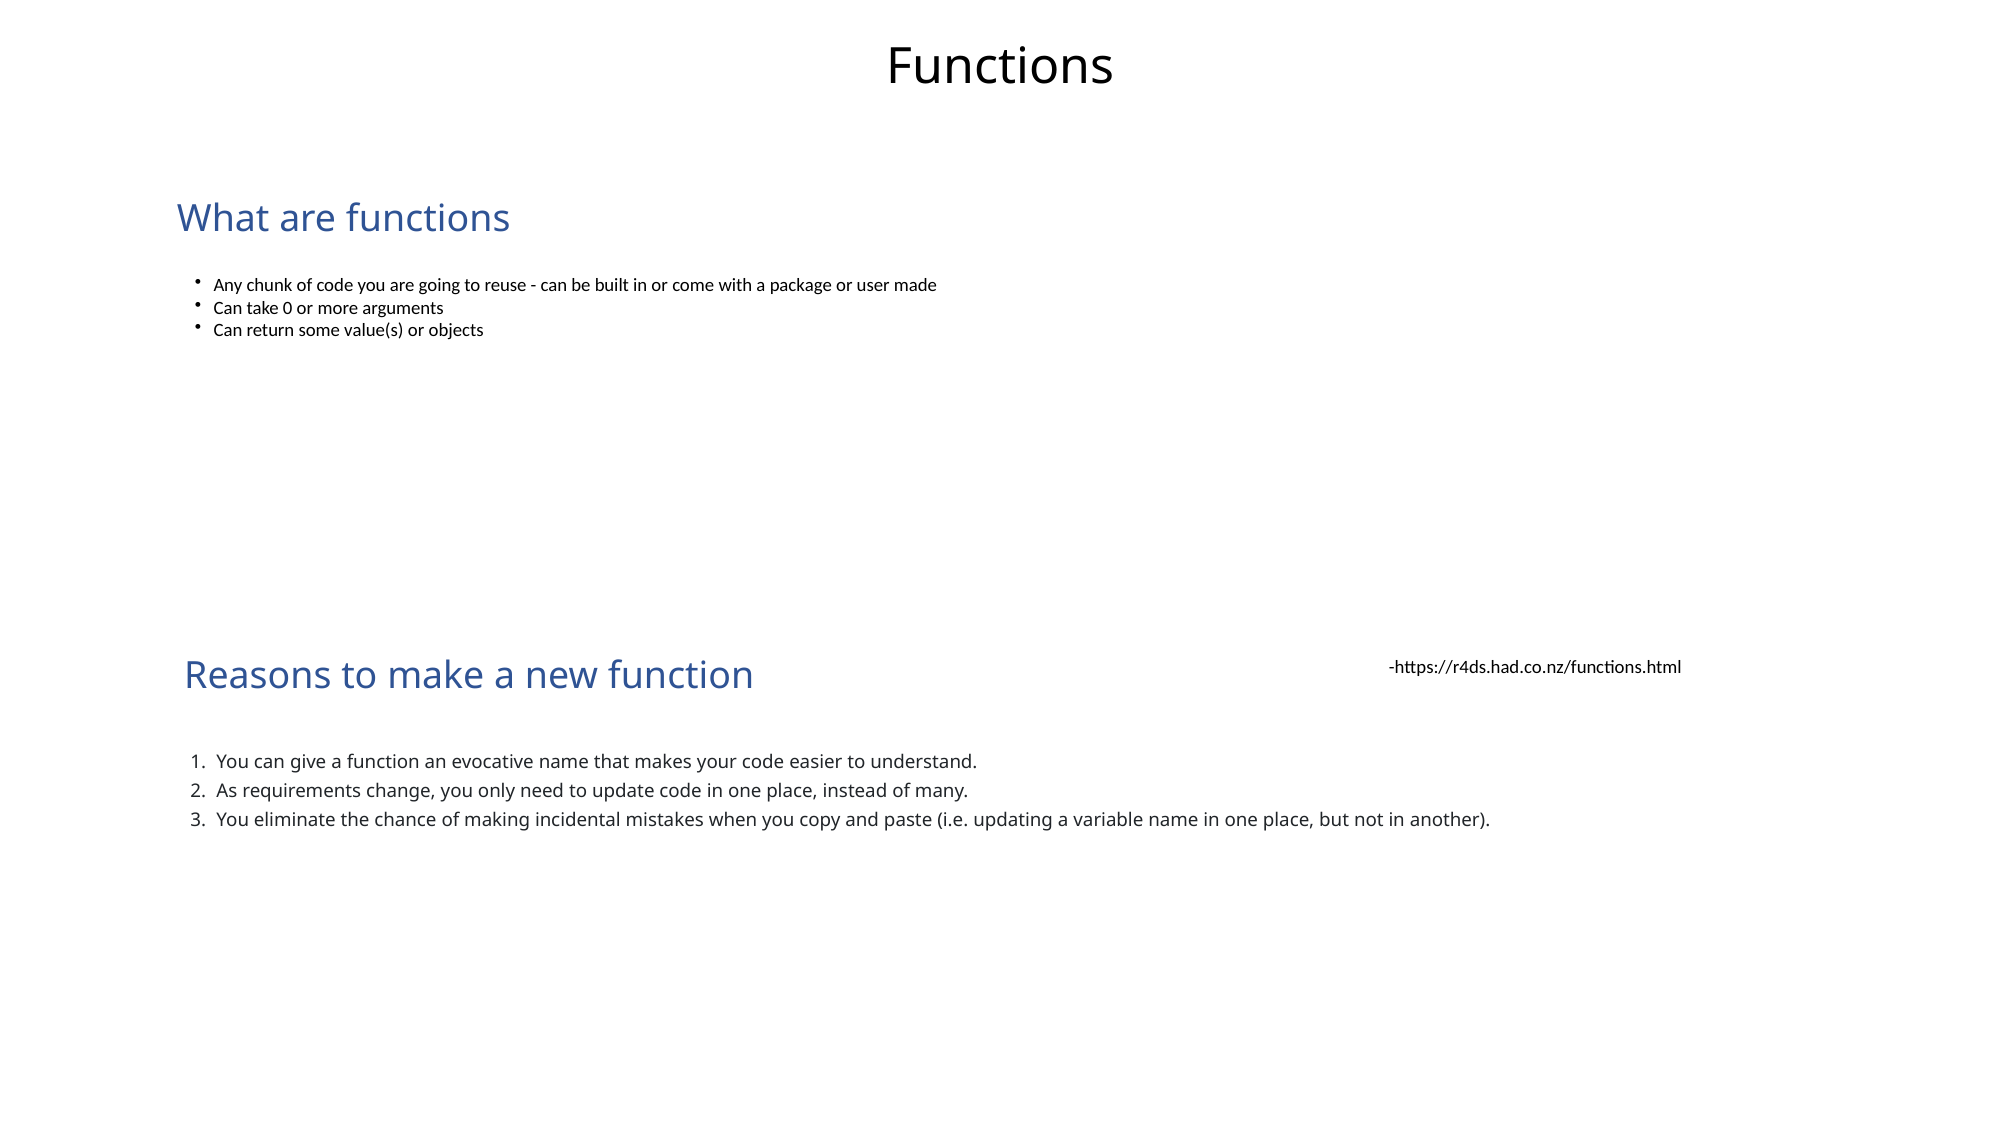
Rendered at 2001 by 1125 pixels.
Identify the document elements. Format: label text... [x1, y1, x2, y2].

text_box Functions [882, 29, 1120, 98]
text_box Reasons to make a new function [180, 646, 760, 700]
text_box What are functions [172, 189, 516, 244]
text_box -https://r4ds.had.co.nz/functions.html [1380, 650, 1686, 682]
text_box Any chunk of code you are going to reuse - can be built in or come with a package or user made Can take 0 or more arguments Can return some value(s) or objects [190, 268, 941, 345]
text_box You can give a function an evocative name that makes your code easier to understand. As requirements change, you only need to update code in one place, instead of many. You eliminate the chance of making incidental mistakes when you copy and paste (i.e. updating a variable name in one place, but not in another). [174, 745, 1494, 857]
